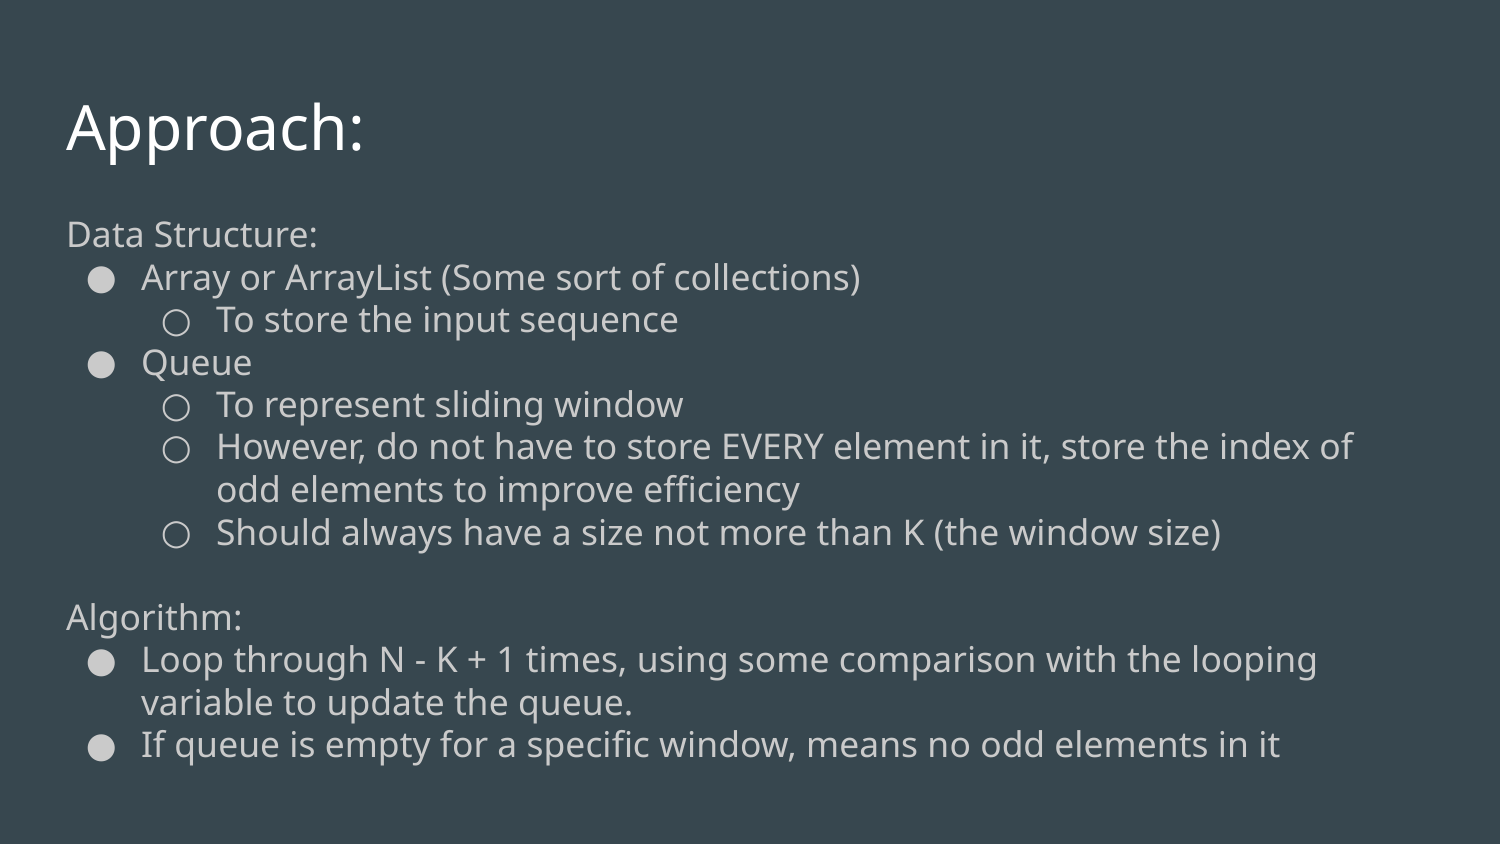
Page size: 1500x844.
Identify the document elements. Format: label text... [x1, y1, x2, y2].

title Approach: [51, 72, 1449, 167]
list Data Structure: Array or ArrayList (Some sort of collections) To store the input sequence Queue To represent sliding window However, do not have to store EVERY element in it, store the index of odd elements to improve efficiency Should always have a size not more than K (the window size) Algorithm: Loop through N - K + 1 times, using some comparison with the looping variable to update the queue. If queue is empty for a specific window, means no odd elements in it [51, 197, 1439, 781]
